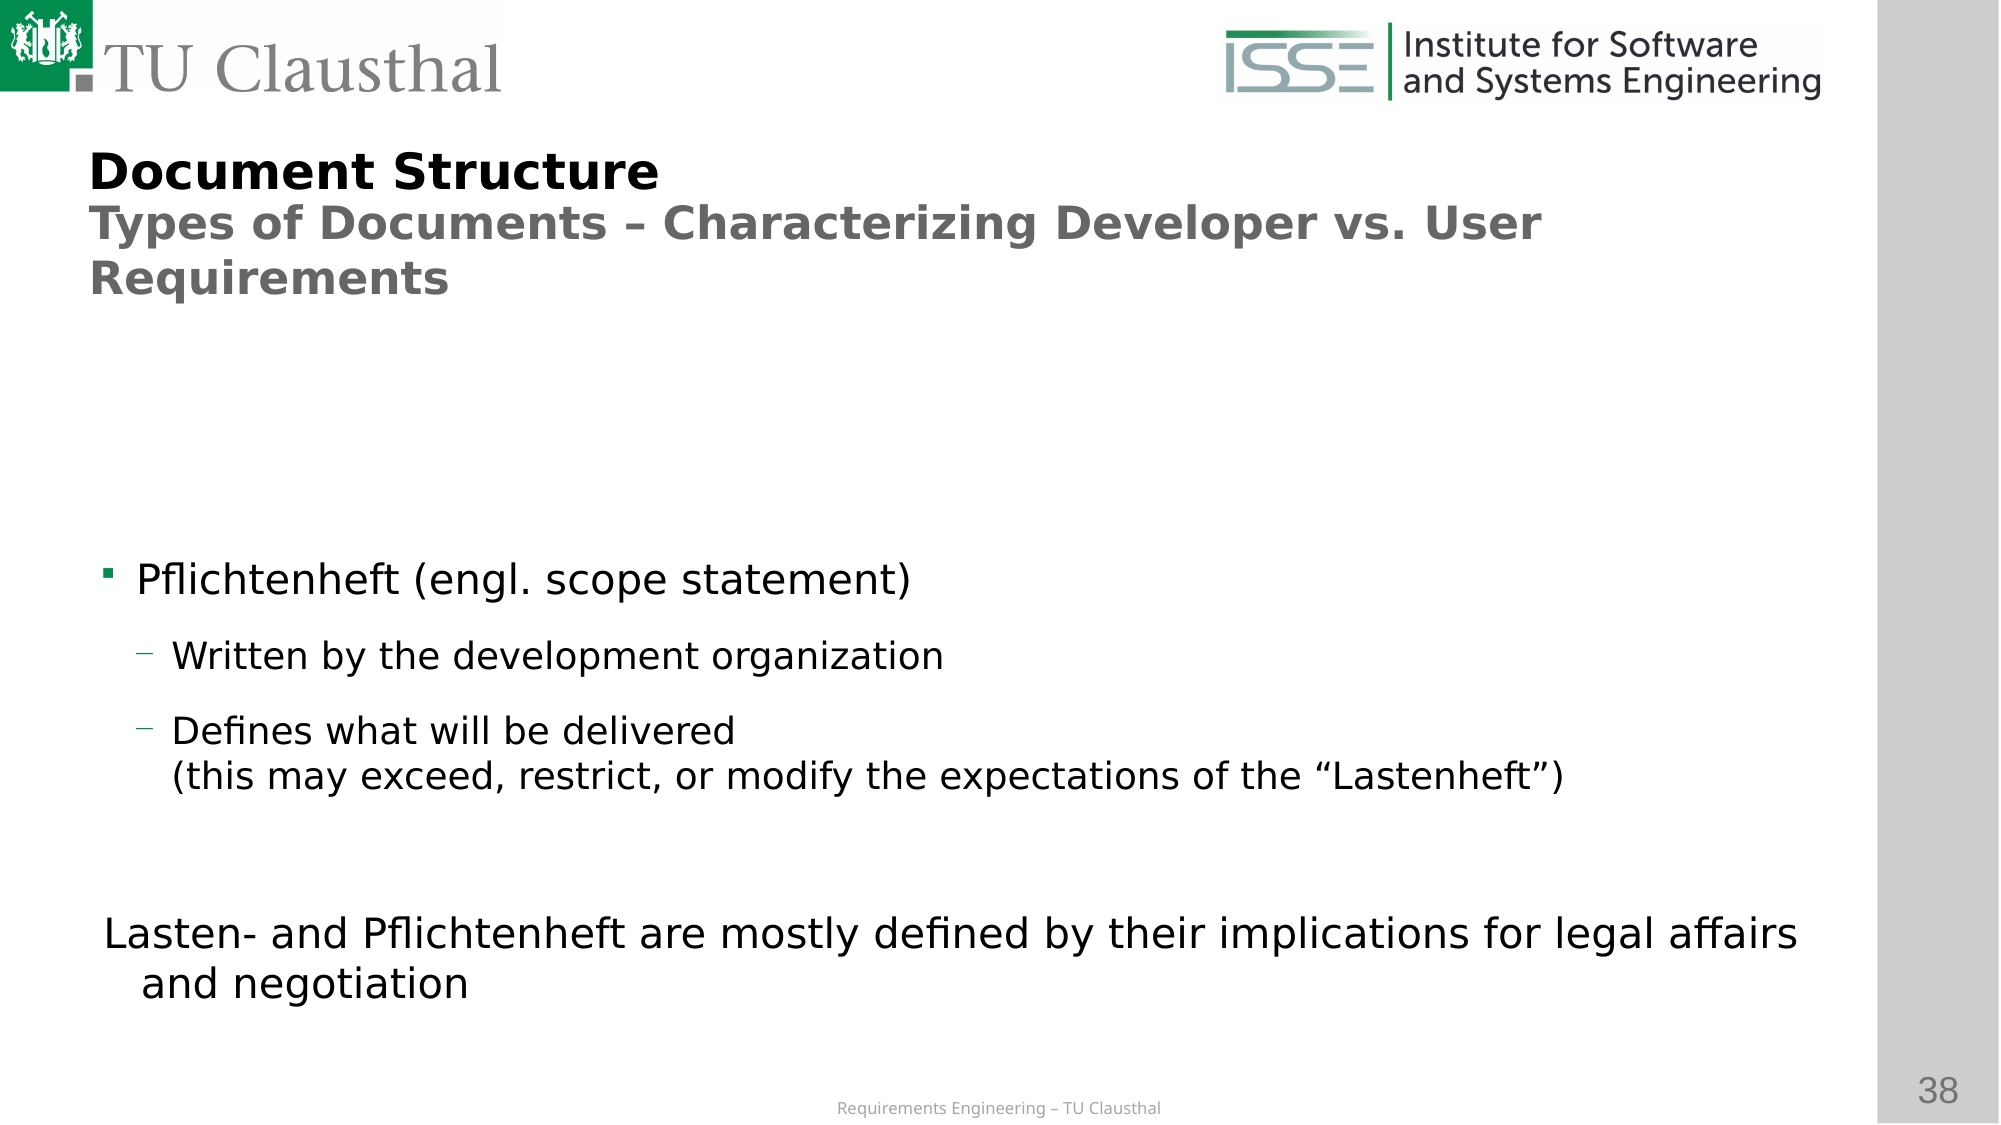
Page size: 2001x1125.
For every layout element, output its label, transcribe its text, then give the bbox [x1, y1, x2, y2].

text_box Types of Documents – Characterizing Developer vs. User Requirements [89, 207, 1788, 290]
text_box Document Structure [89, 118, 1788, 200]
text_box Pflichtenheft (engl. scope statement) Written by the development organization Defines what will be delivered (this may exceed, restrict, or modify the expectations of the “Lastenheft”) [100, 375, 1843, 1050]
text_box Lasten- and Pflichtenheft are mostly defined by their implications for legal affairs and negotiation [88, 899, 1837, 1012]
picture [0, 0, 501, 92]
text_box [74, 280, 1423, 994]
picture [1218, 22, 1826, 107]
